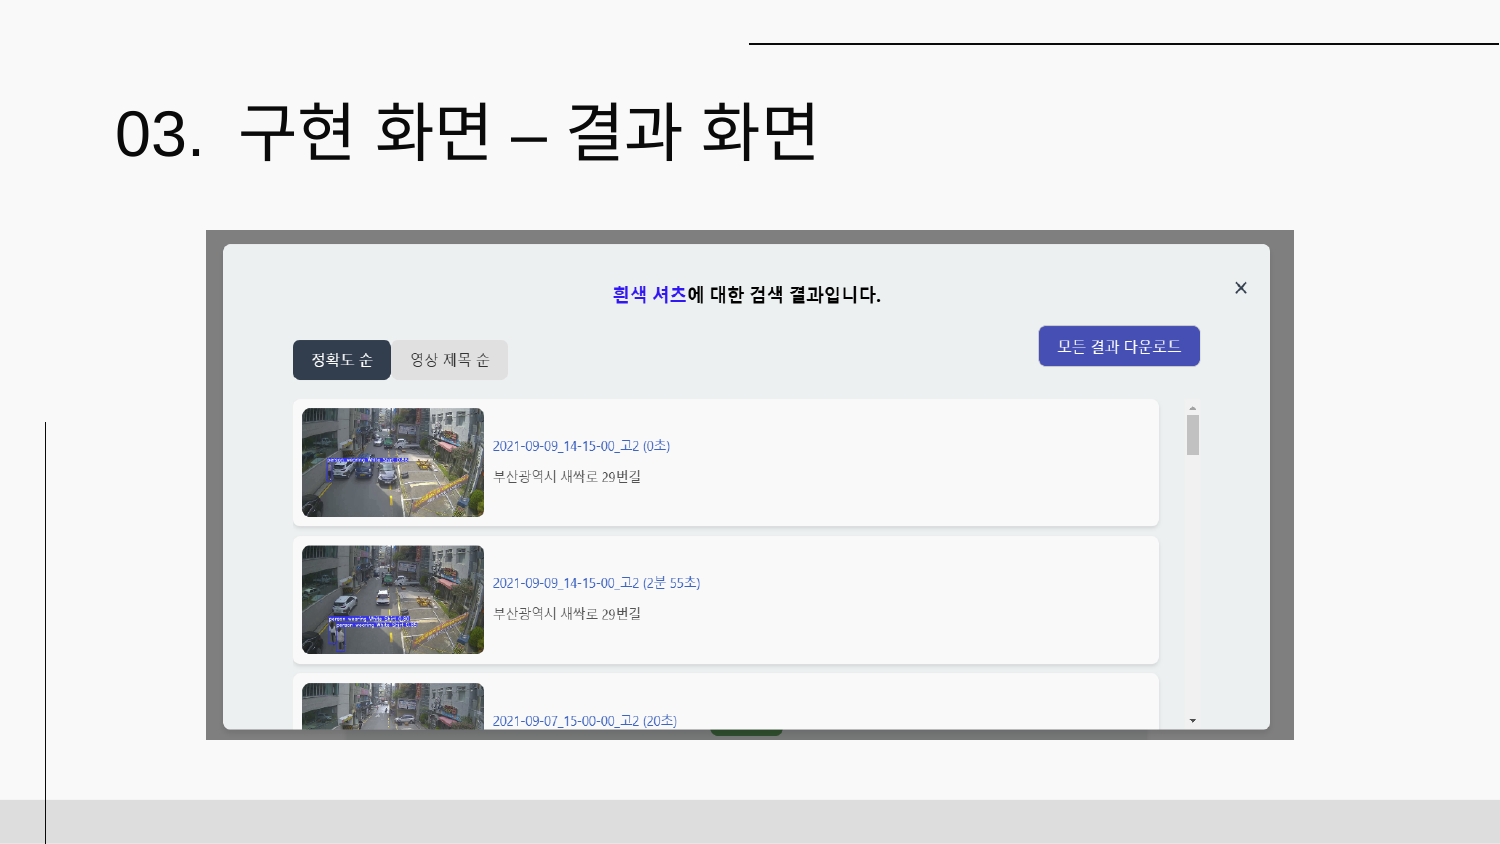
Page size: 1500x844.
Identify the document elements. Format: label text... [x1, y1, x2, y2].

picture [206, 230, 1294, 740]
title 03. 구현 화면 – 결과 화면 [47, 77, 889, 168]
